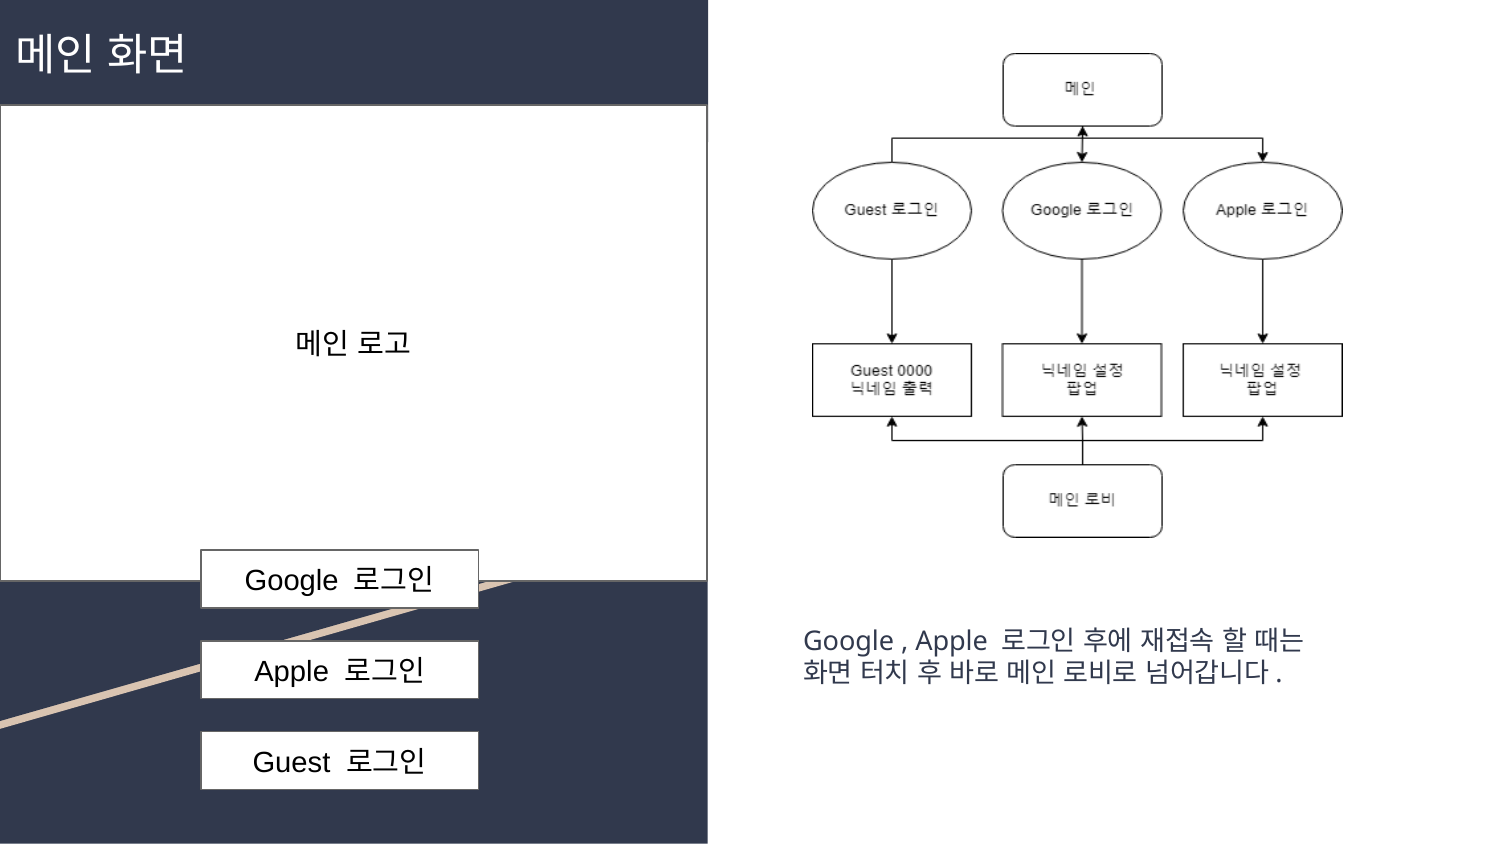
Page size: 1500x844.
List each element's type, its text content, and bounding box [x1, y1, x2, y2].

text_box Guest 로그인 [201, 731, 479, 790]
text_box Google 로그인 [201, 550, 479, 609]
title 메인 화면 [0, 5, 1398, 100]
text_box Apple 로그인 [201, 640, 479, 699]
text_box Google , Apple 로그인 후에 재접속 할 때는 화면 터치 후 바로 메인 로비로 넘어갑니다. [788, 608, 1456, 844]
text_box 메인 로고 [0, 104, 708, 581]
picture [811, 53, 1343, 538]
